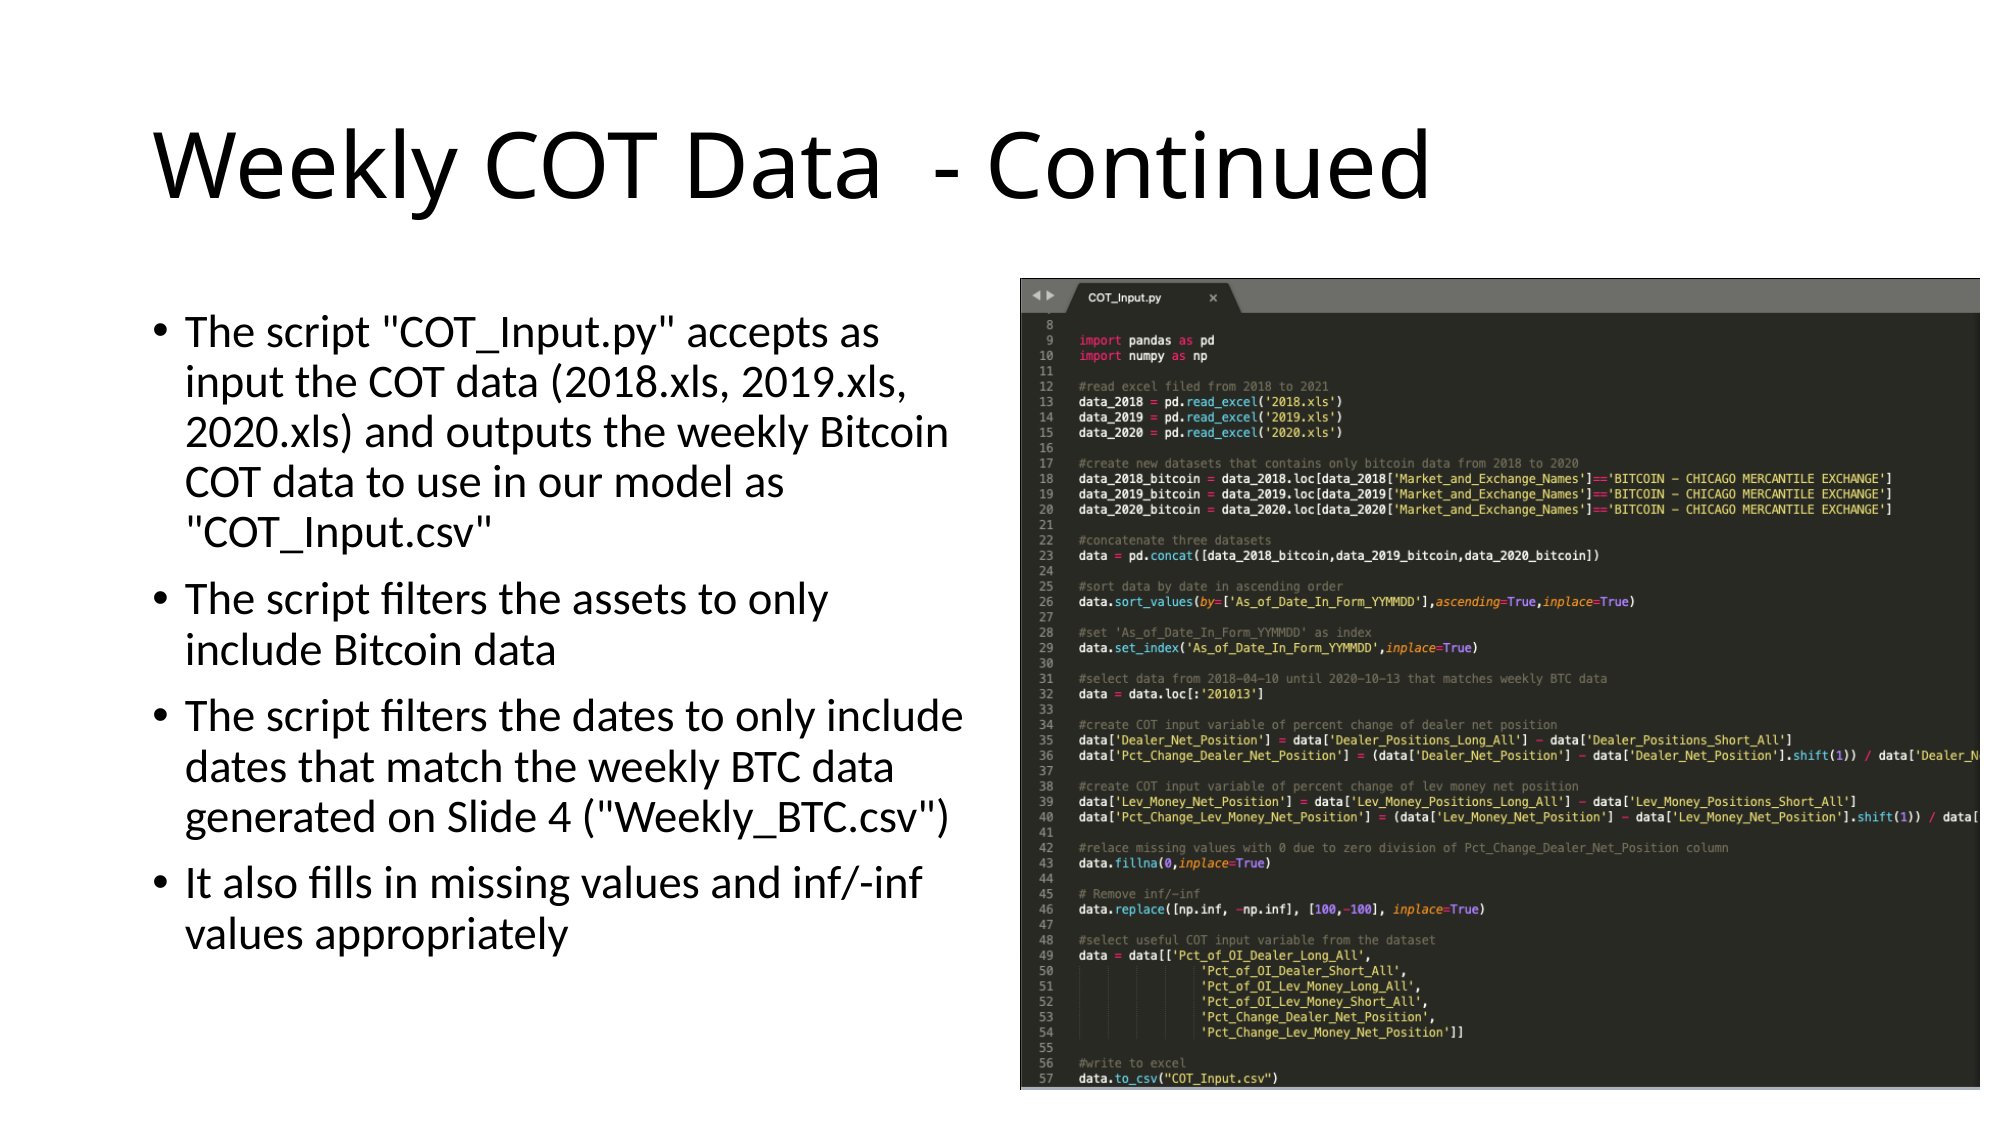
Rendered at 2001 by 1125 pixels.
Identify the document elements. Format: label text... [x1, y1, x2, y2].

list The script "COT_Input.py" accepts as input the COT data (2018.xls, 2019.xls, 2020.xls) and outputs the weekly Bitcoin COT data to use in our model as "COT_Input.csv" The script filters the assets to only include Bitcoin data The script filters the dates to only include dates that match the weekly BTC data generated on Slide 4 ("Weekly_BTC.csv") It also fills in missing values and inf/-inf values appropriately [137, 299, 986, 1014]
title Weekly COT Data - Continued [137, 59, 1863, 278]
picture [1020, 278, 1980, 1090]
